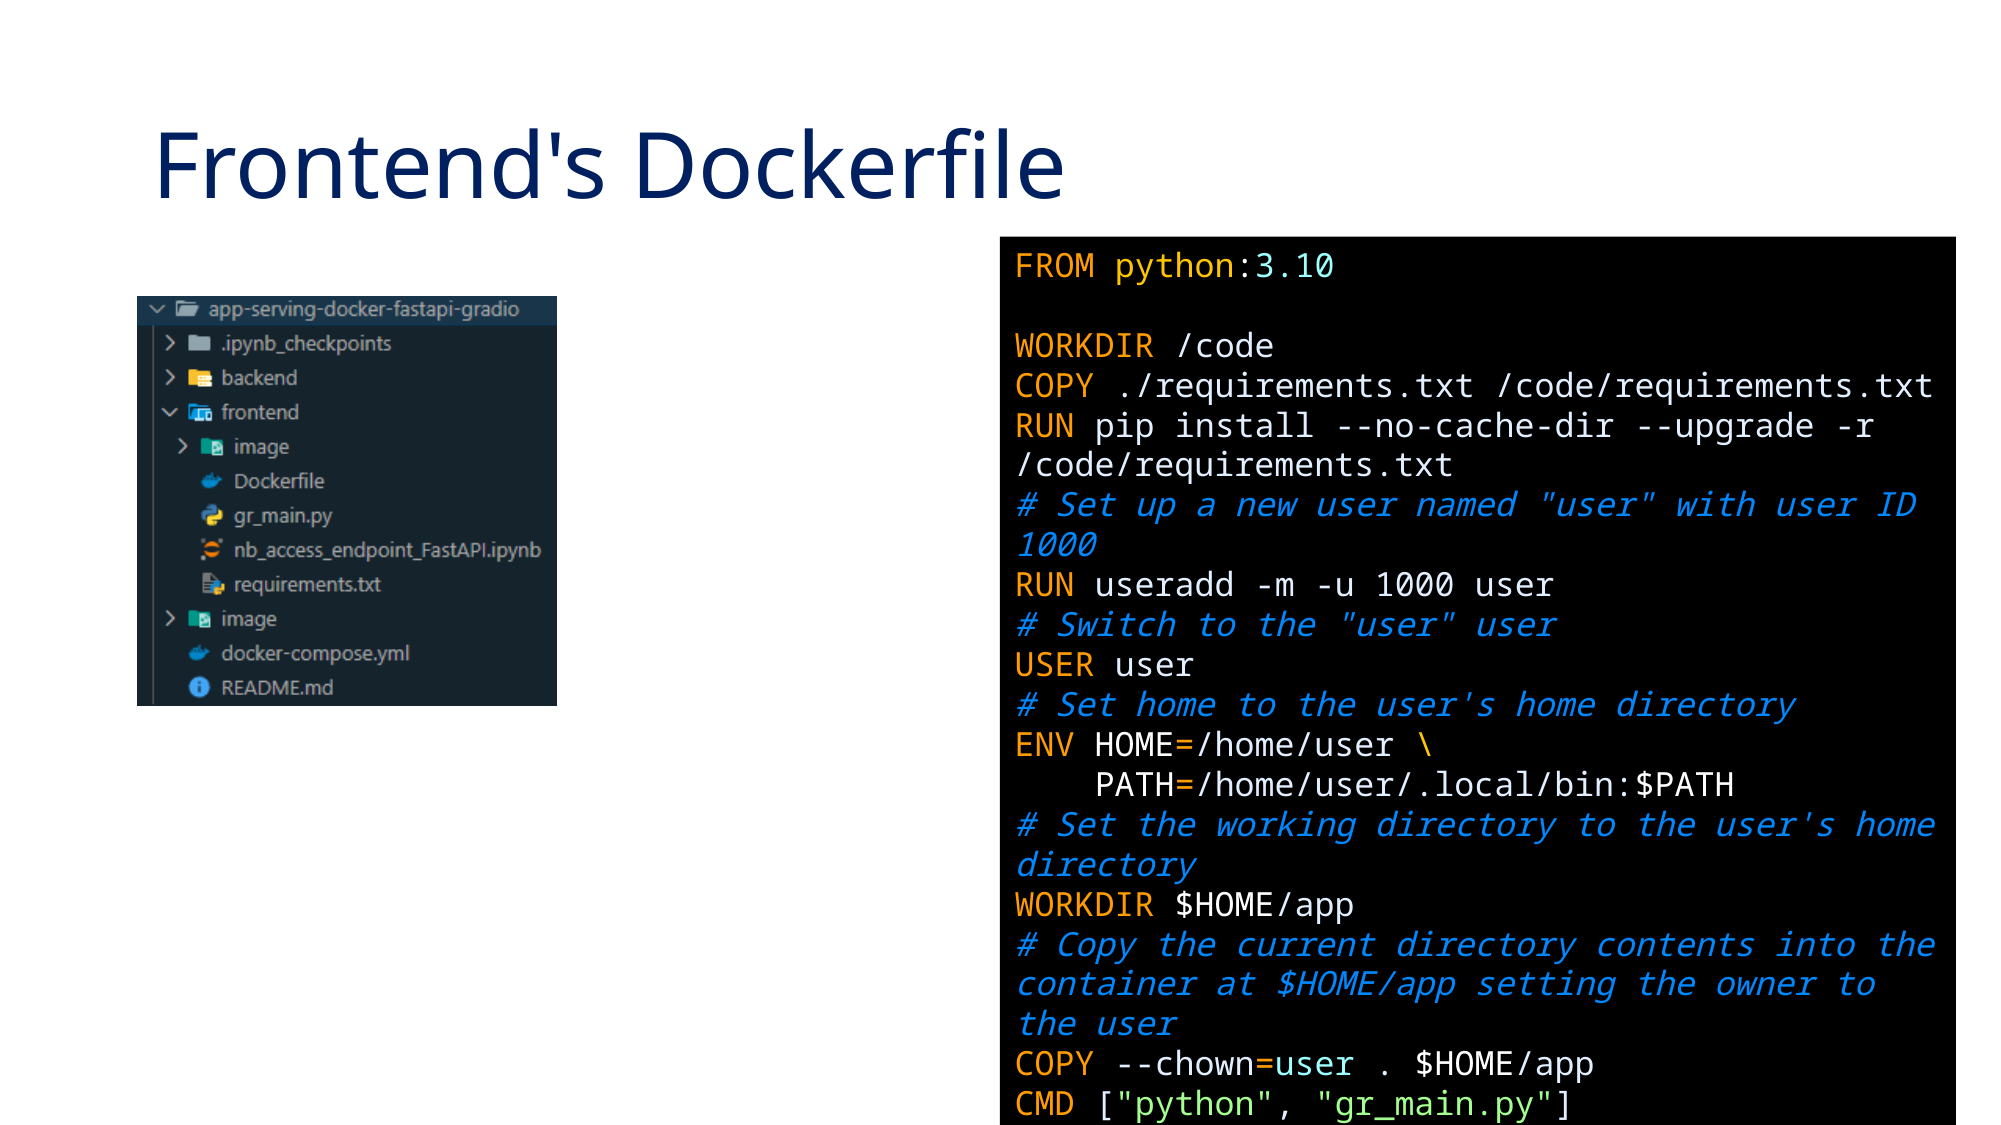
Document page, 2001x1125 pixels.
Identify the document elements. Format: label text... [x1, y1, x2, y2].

text_box FROM python:3.10 WORKDIR /code COPY ./requirements.txt /code/requirements.txt RUN pip install --no-cache-dir --upgrade -r /code/requirements.txt # Set up a new user named "user" with user ID 1000 RUN useradd -m -u 1000 user # Switch to the "user" user USER user # Set home to the user's home directory ENV HOME=/home/user \ PATH=/home/user/.local/bin:$PATH # Set the working directory to the user's home directory WORKDIR $HOME/app # Copy the current directory contents into the container at $HOME/app setting the owner to the user COPY --chown=user . $HOME/app CMD ["python", "gr_main.py"] [999, 236, 1956, 1125]
title Frontend's Dockerfile [137, 59, 1863, 278]
picture [136, 295, 557, 706]
